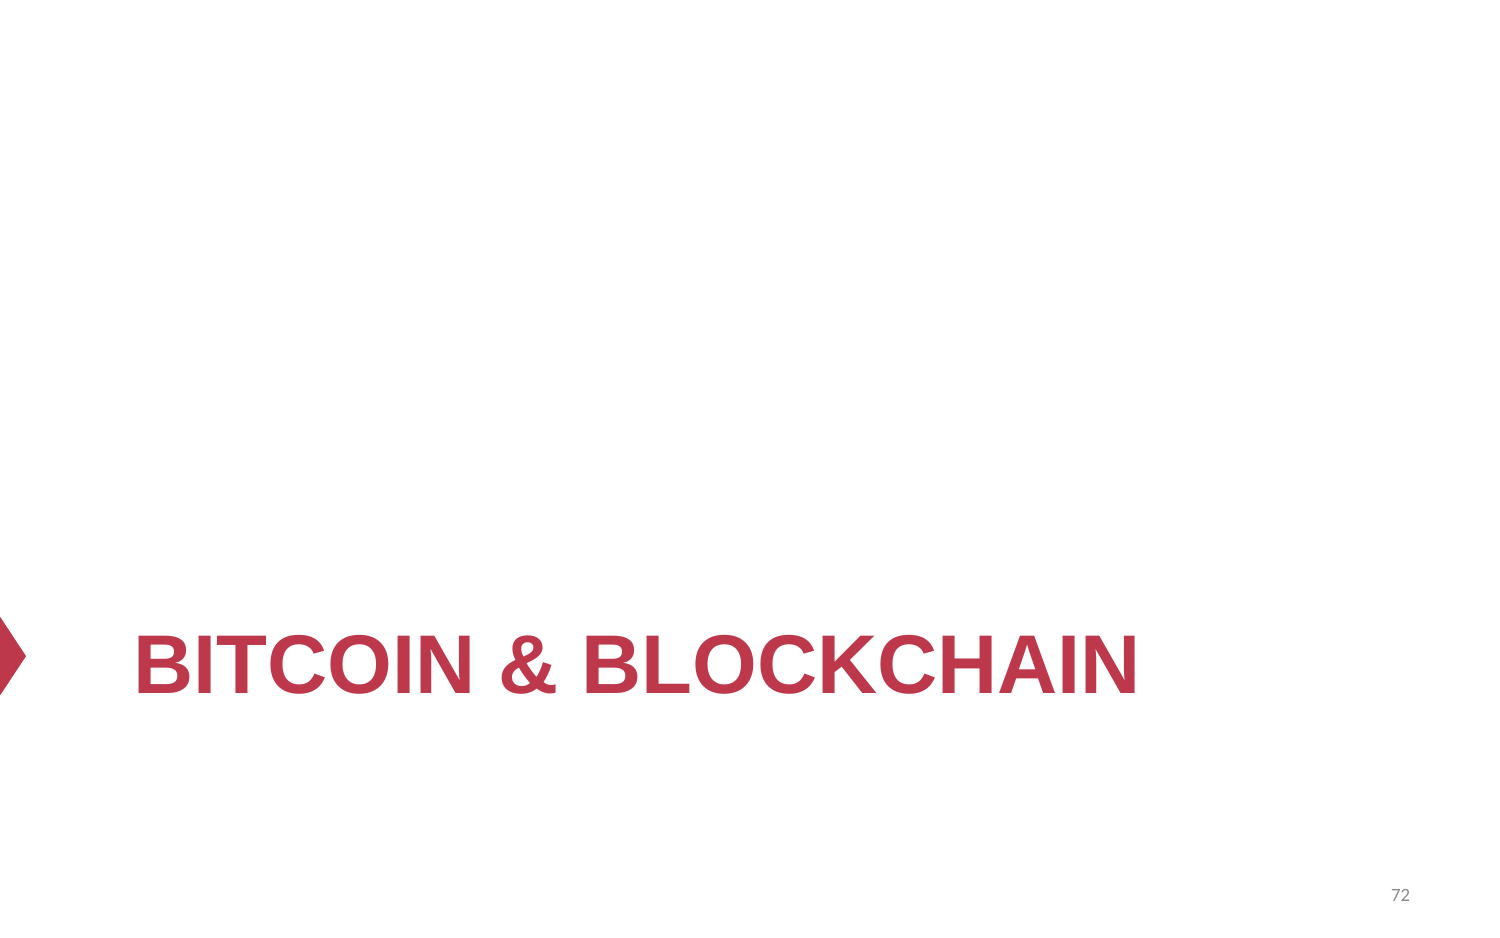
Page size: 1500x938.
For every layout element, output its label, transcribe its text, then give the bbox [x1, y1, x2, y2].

slide_number 72 [1074, 868, 1425, 919]
title Bitcoin & Blockchain [118, 602, 1394, 789]
